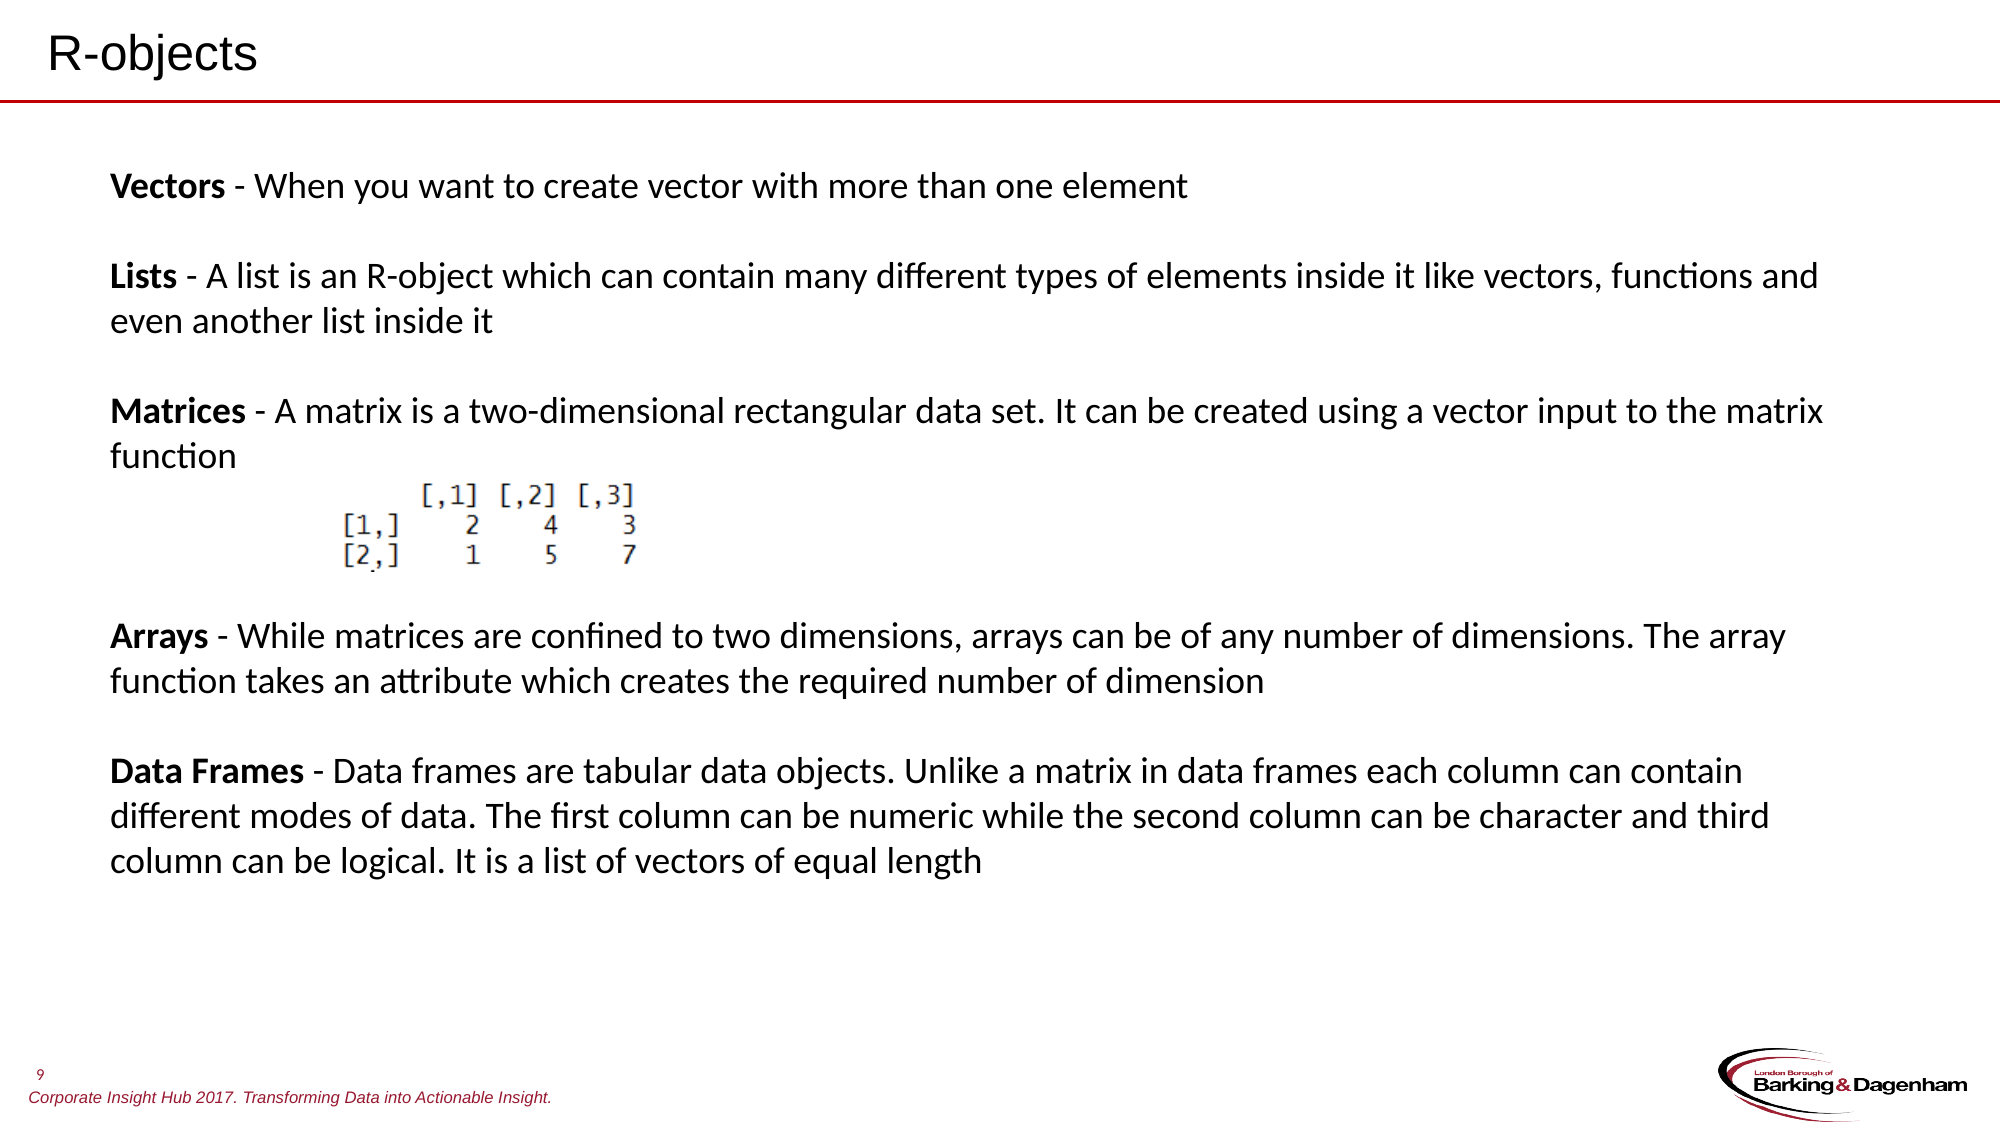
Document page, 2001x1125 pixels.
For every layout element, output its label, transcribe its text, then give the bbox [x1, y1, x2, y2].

text_box Vectors - When you want to create vector with more than one element Lists - A list is an R-object which can contain many different types of elements inside it like vectors, functions and even another list inside it Matrices - A matrix is a two-dimensional rectangular data set. It can be created using a vector input to the matrix function Arrays - While matrices are confined to two dimensions, arrays can be of any number of dimensions. The array function takes an attribute which creates the required number of dimension Data Frames - Data frames are tabular data objects. Unlike a matrix in data frames each column can contain different modes of data. The first column can be numeric while the second column can be character and third column can be logical. It is a list of vectors of equal length [95, 153, 1884, 888]
picture [1718, 1048, 1967, 1122]
text_box R-objects [32, 12, 1967, 88]
picture [336, 476, 642, 572]
